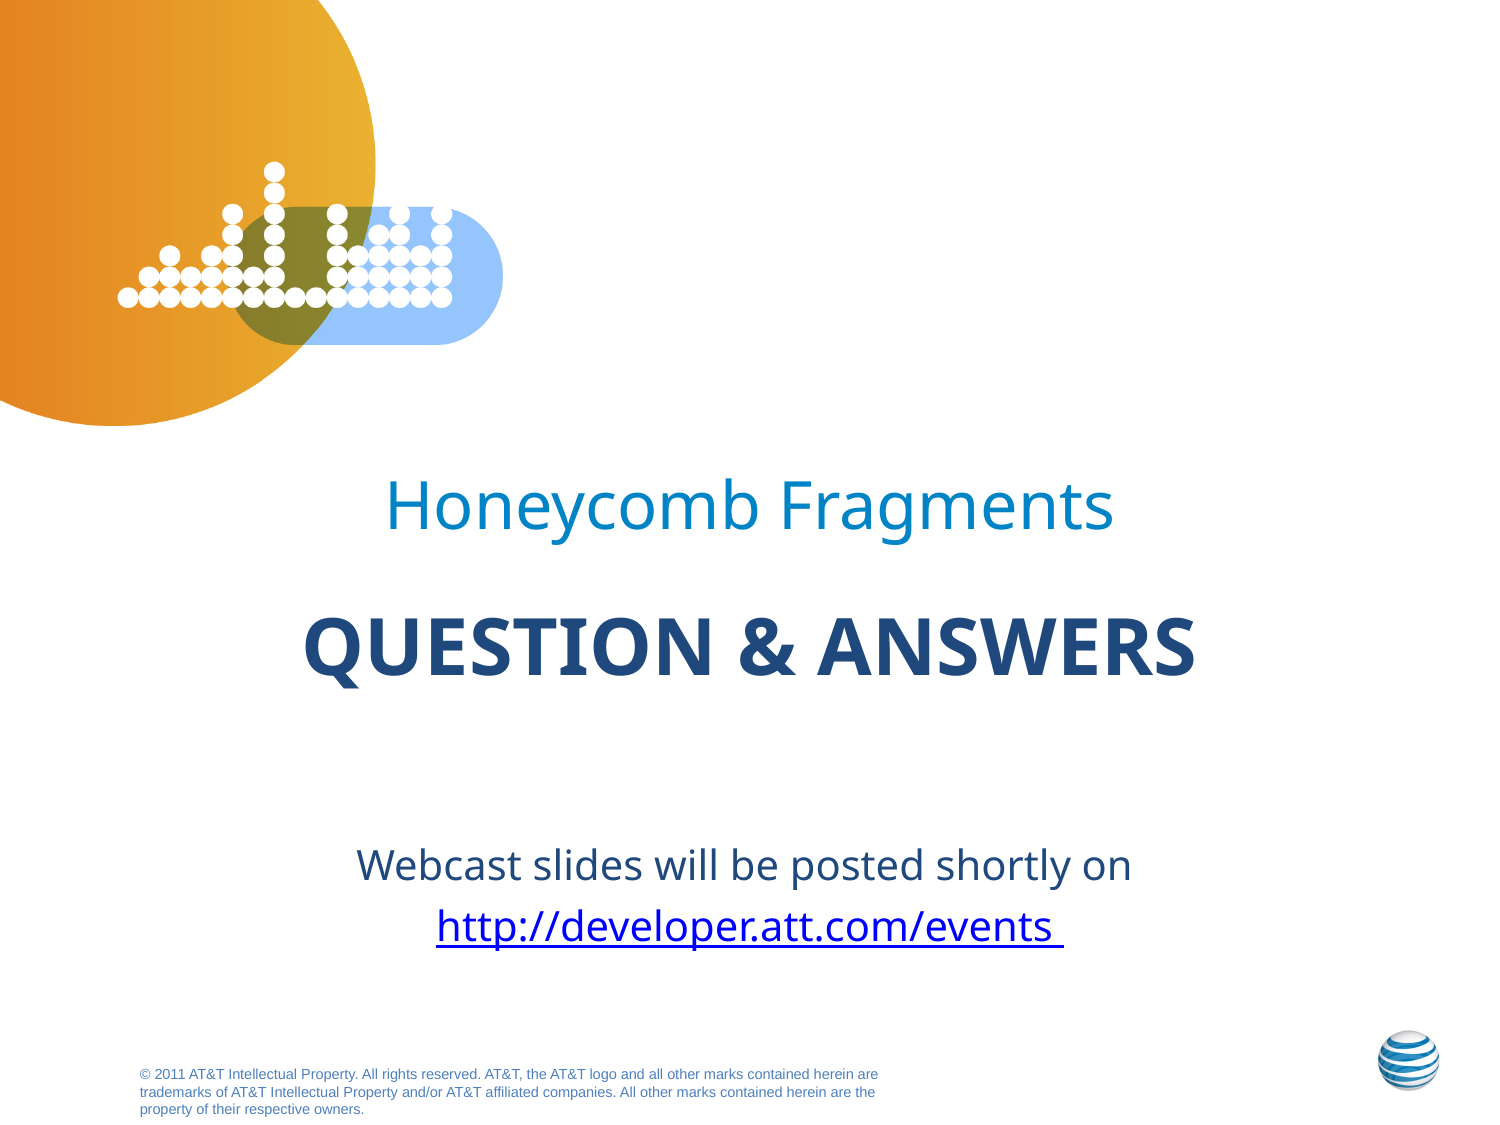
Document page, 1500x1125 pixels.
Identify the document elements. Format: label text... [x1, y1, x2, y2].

text_box QUESTION & ANSWERS Webcast slides will be posted shortly on http://developer.att.com/events [74, 588, 1425, 1125]
picture [0, 0, 525, 444]
picture [1425, 1030, 1440, 1091]
title Honeycomb Fragments [0, 462, 1500, 626]
